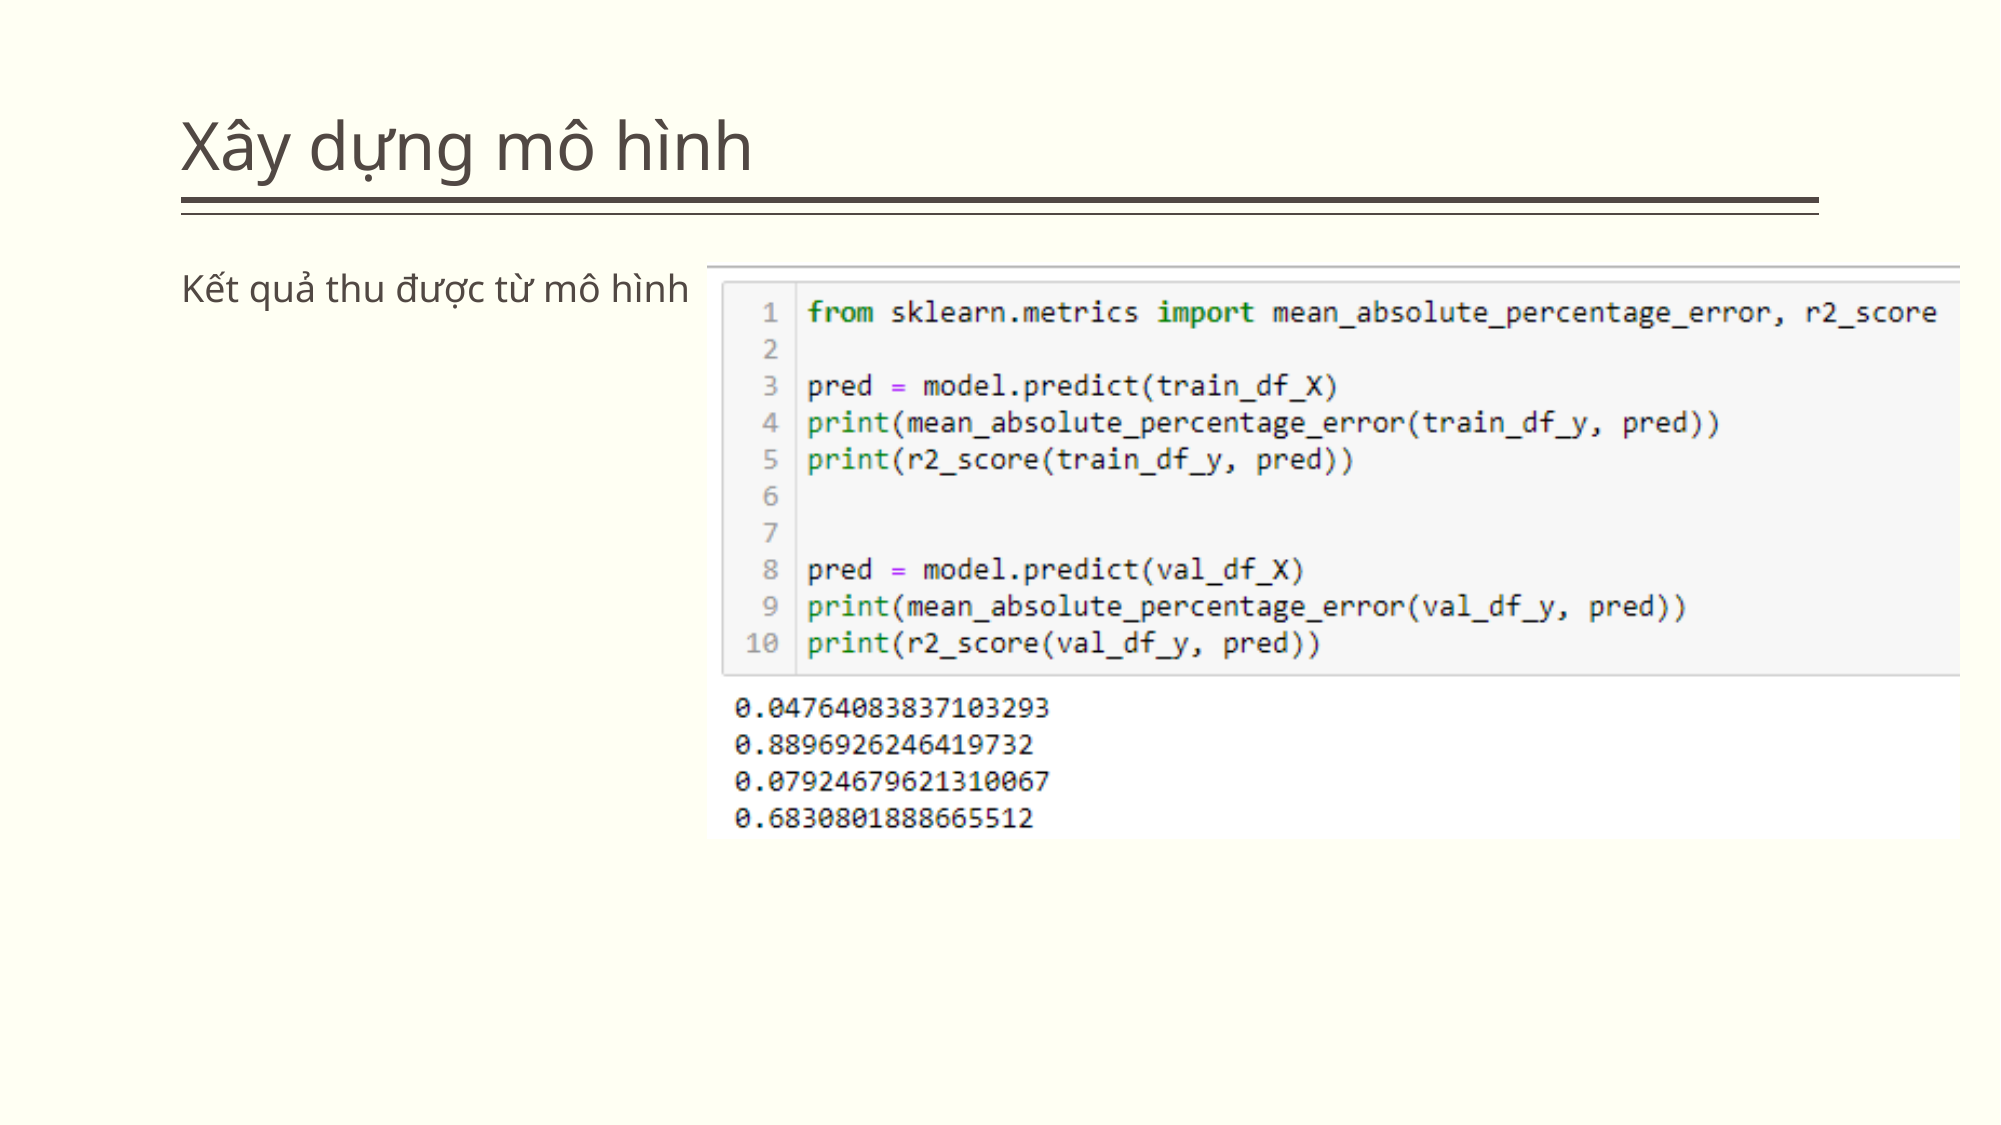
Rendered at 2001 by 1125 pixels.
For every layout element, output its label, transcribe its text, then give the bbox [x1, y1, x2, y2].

list Kết quả thu được từ mô hình [181, 262, 705, 344]
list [707, 262, 1960, 839]
title Xây dựng mô hình [181, 12, 1819, 193]
